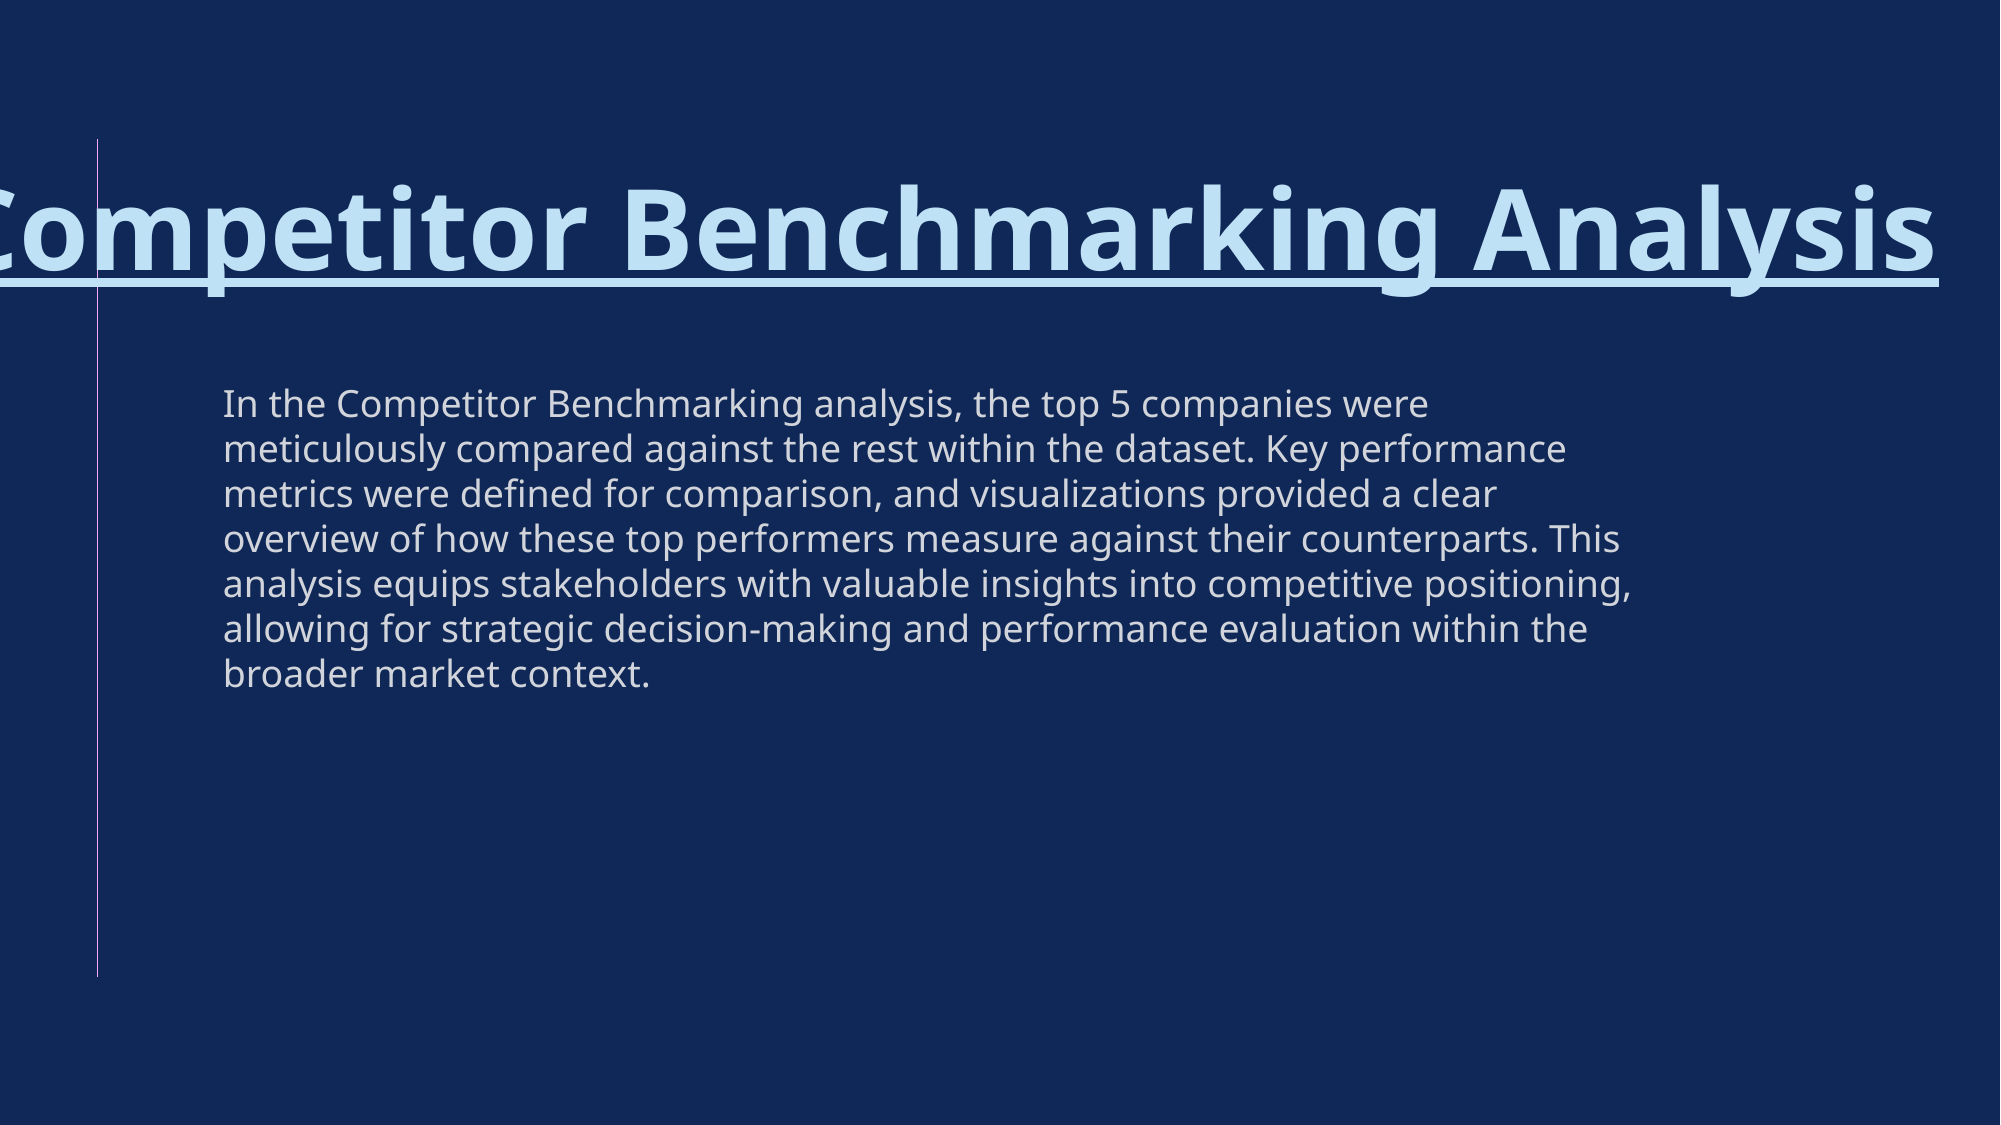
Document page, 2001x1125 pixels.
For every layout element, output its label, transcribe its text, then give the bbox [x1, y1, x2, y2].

text_box In the Competitor Benchmarking analysis, the top 5 companies were meticulously compared against the rest within the dataset. Key performance metrics were defined for comparison, and visualizations provided a clear overview of how these top performers measure against their counterparts. This analysis equips stakeholders with valuable insights into competitive positioning, allowing for strategic decision-making and performance evaluation within the broader market context. [208, 372, 1679, 703]
text_box Competitor Benchmarking Analysis [0, 150, 1954, 300]
